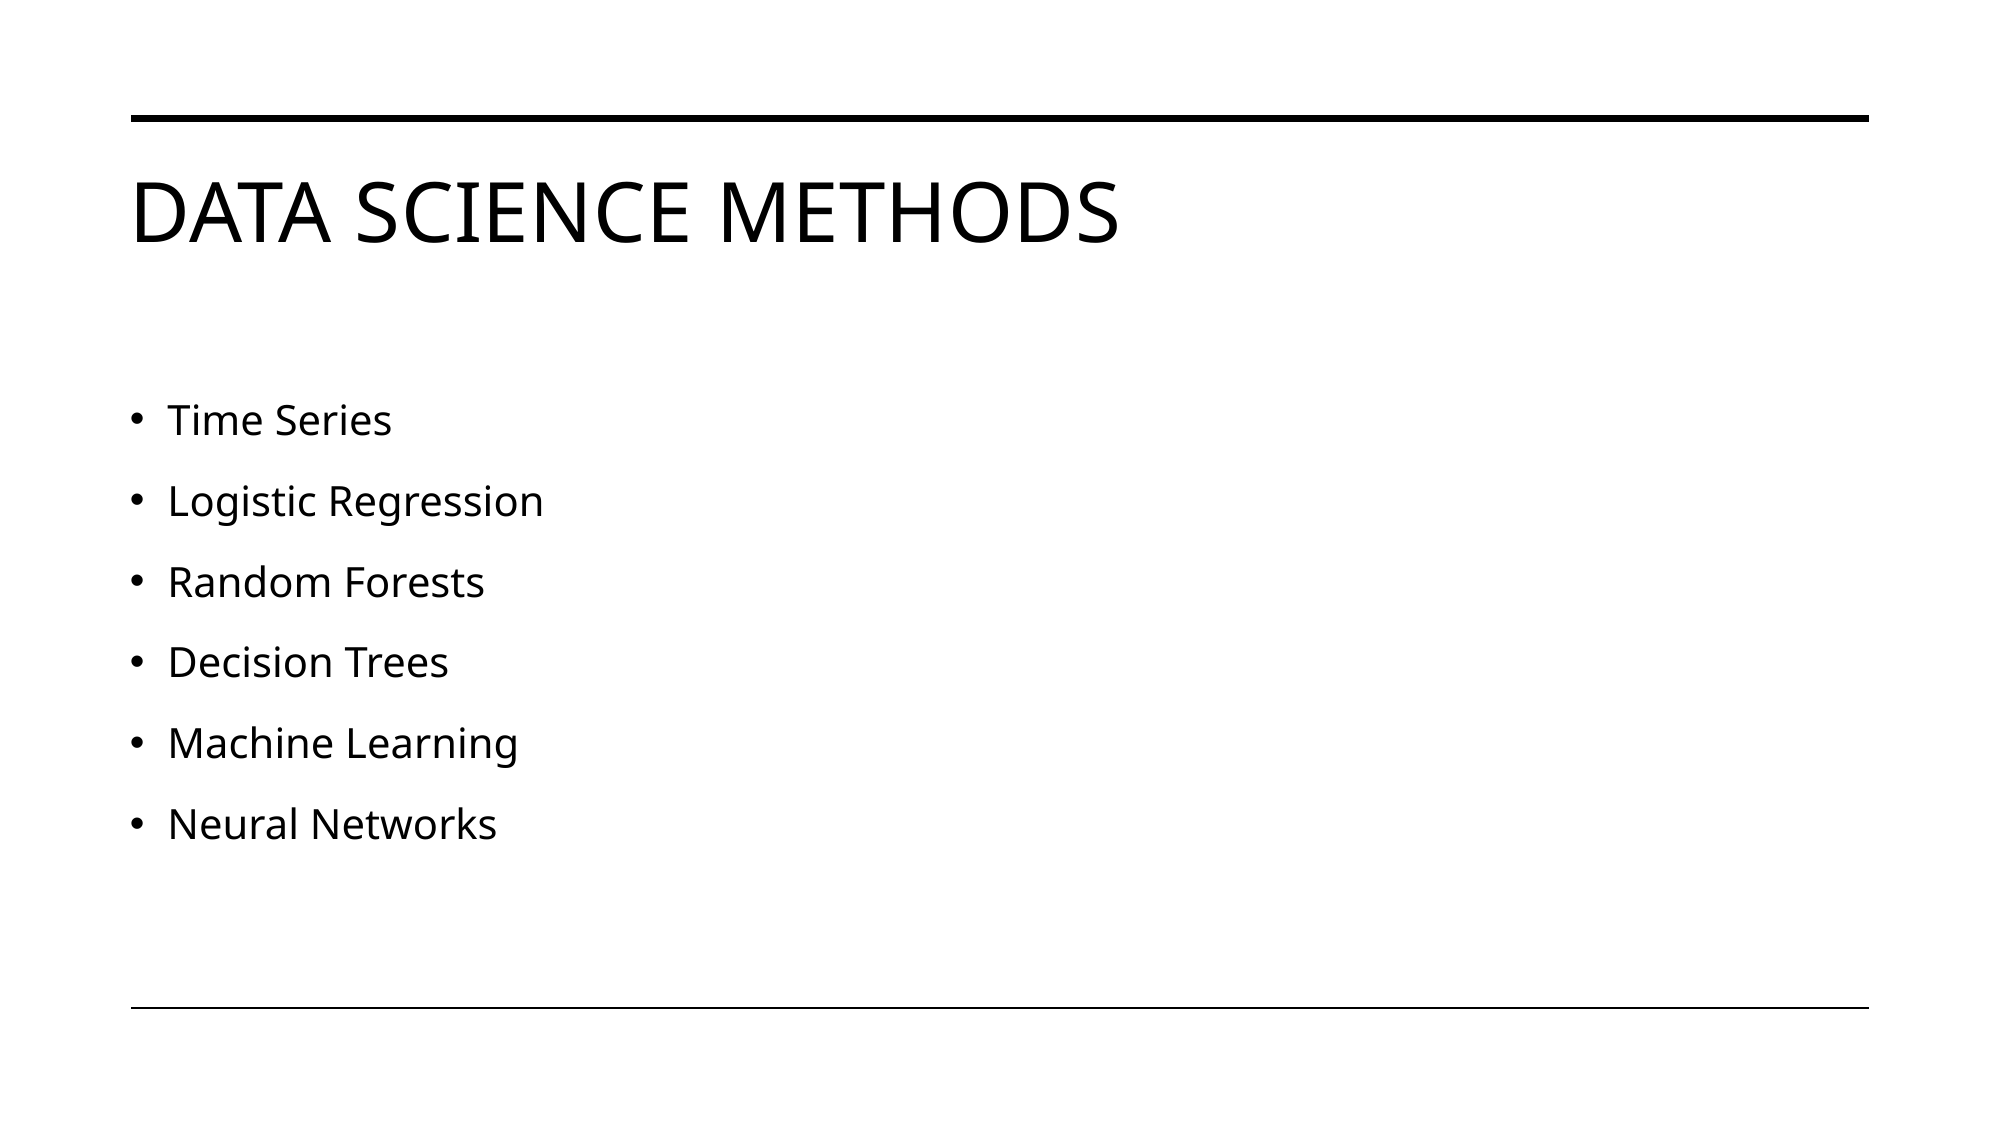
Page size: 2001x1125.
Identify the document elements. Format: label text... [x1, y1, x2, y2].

title Data Science Methods [114, 151, 1869, 376]
list Time Series Logistic Regression Random Forests Decision Trees Machine Learning Neural Networks [114, 376, 1869, 973]
